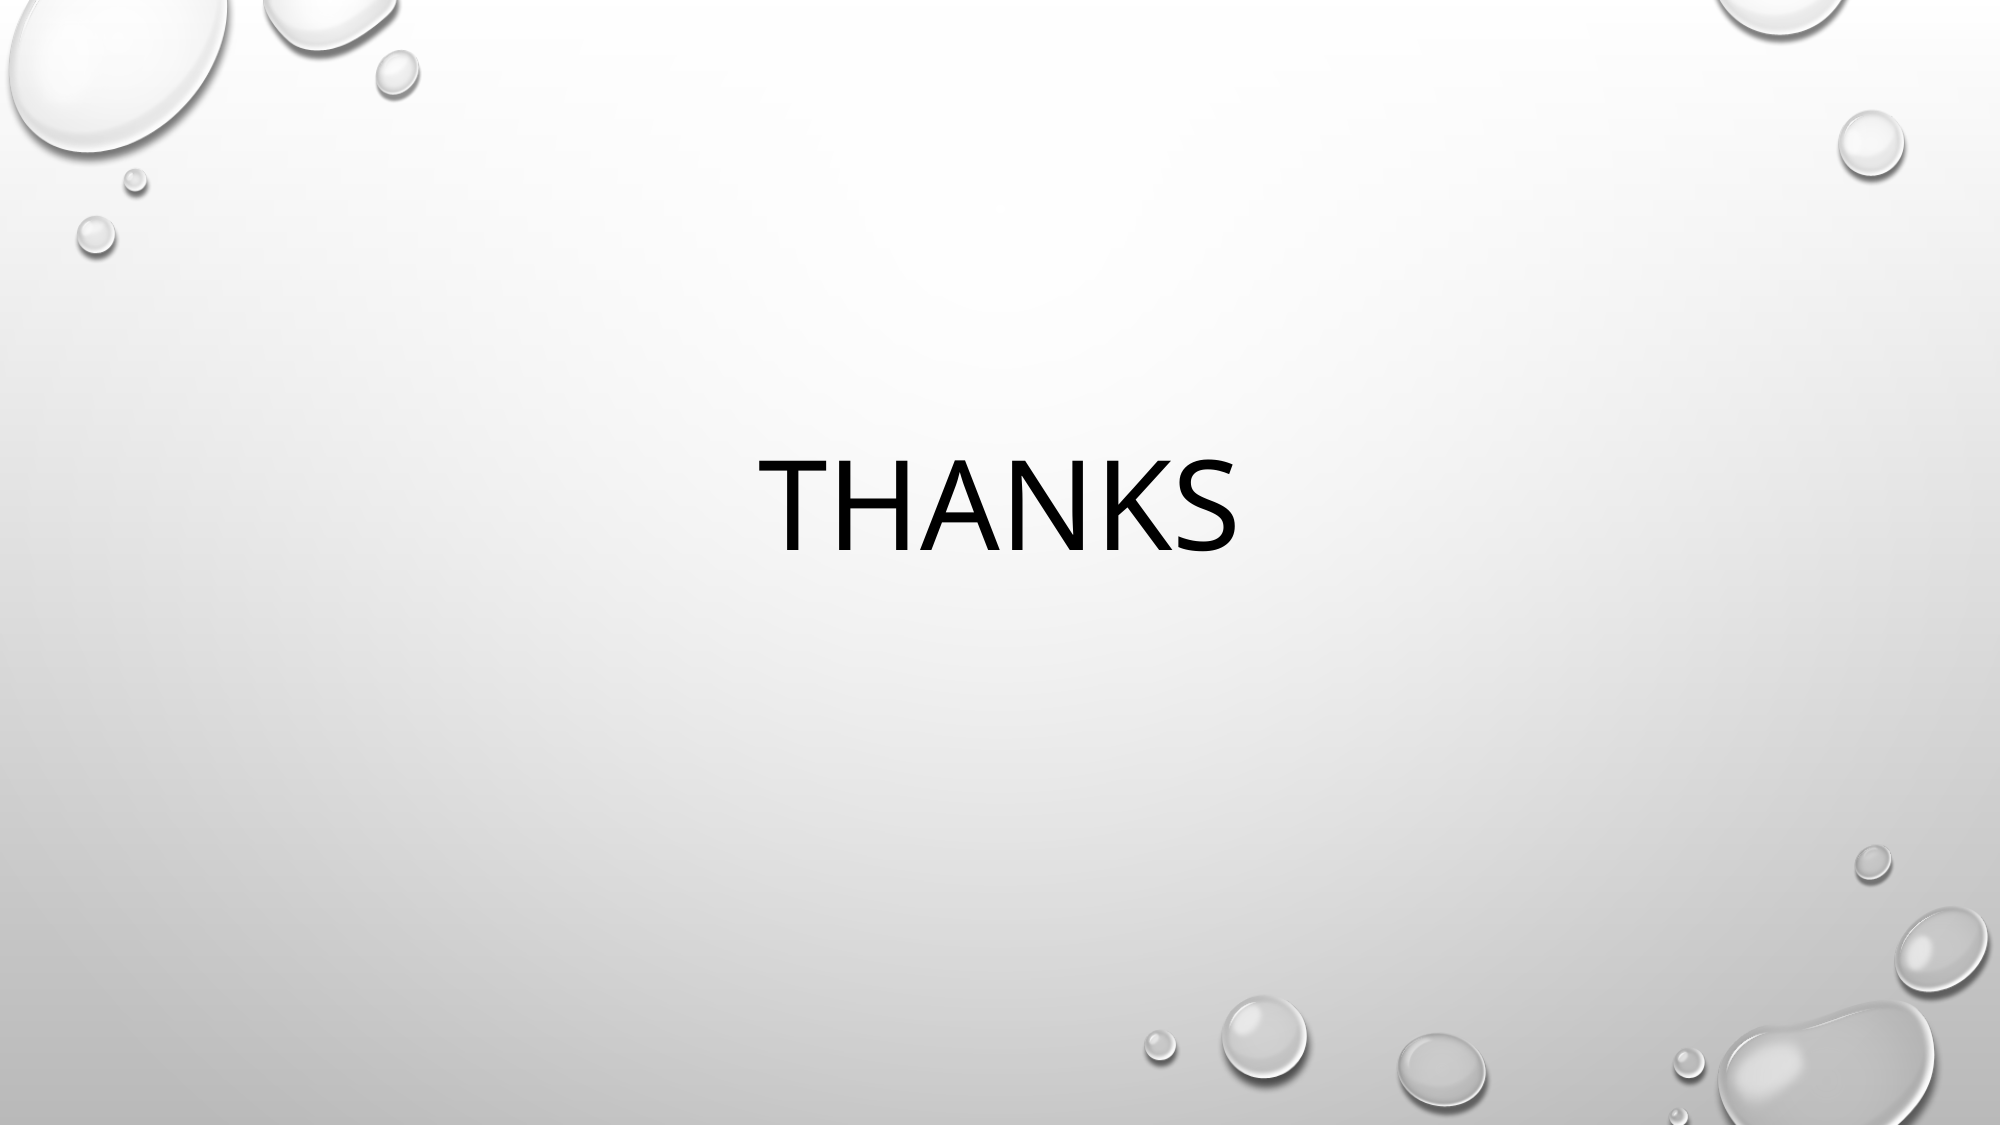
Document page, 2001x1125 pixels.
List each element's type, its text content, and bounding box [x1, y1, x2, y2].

list THANKS [149, 388, 1850, 950]
picture [0, 0, 2000, 1125]
